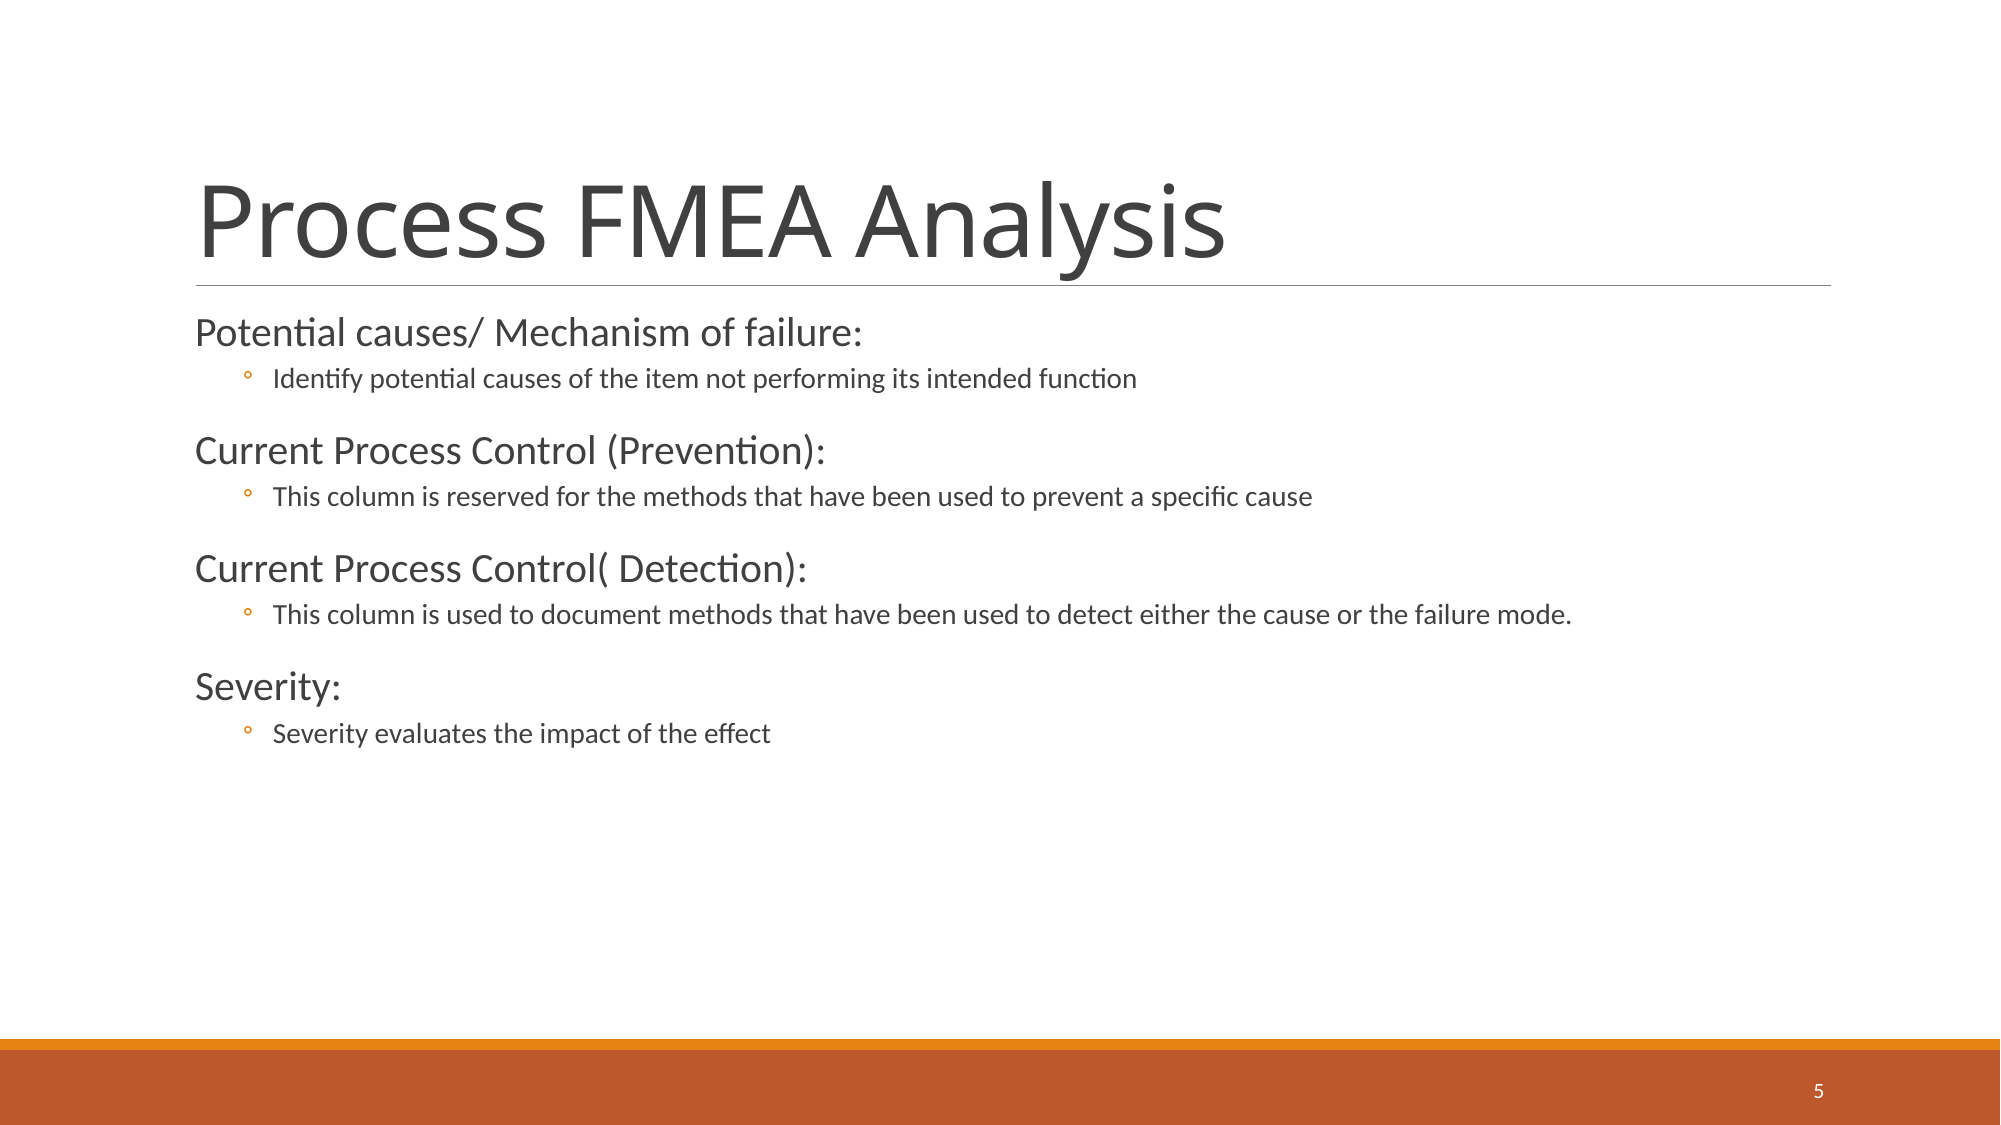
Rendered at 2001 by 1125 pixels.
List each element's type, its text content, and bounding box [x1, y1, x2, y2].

title Process FMEA Analysis [180, 47, 1830, 285]
list Potential causes/ Mechanism of failure: Identify potential causes of the item not performing its intended function Current Process Control (Prevention): This column is reserved for the methods that have been used to prevent a specific cause Current Process Control( Detection): This column is used to document methods that have been used to detect either the cause or the failure mode. Severity: Severity evaluates the impact of the effect [180, 302, 1830, 963]
slide_number 5 [1624, 1059, 1840, 1120]
